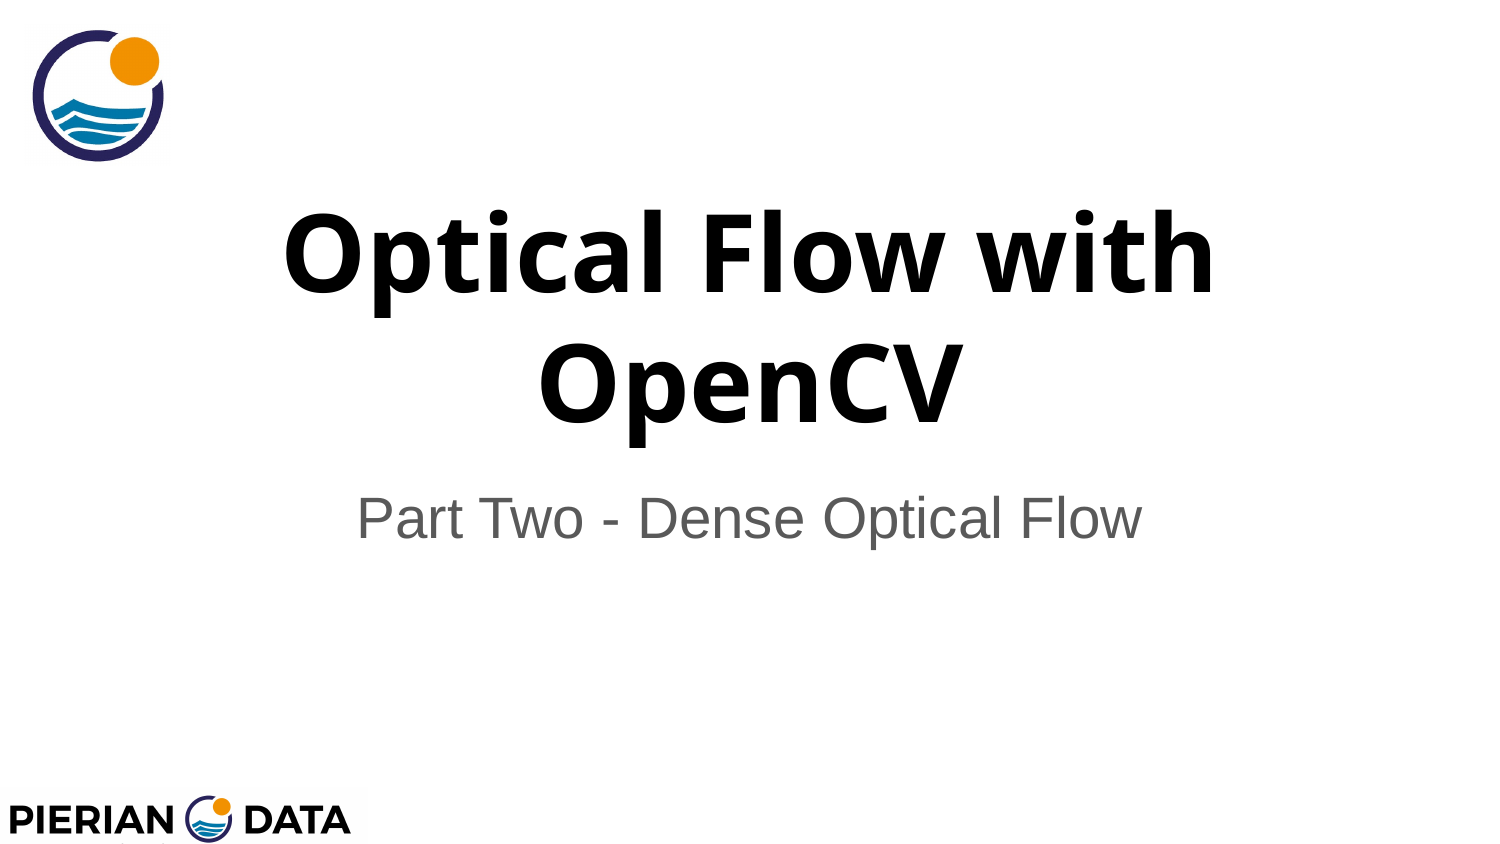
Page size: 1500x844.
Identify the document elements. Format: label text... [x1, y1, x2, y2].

picture [0, 787, 368, 844]
picture [24, 24, 172, 167]
title Optical Flow with OpenCV [51, 122, 1449, 459]
subtitle Part Two - Dense Optical Flow [51, 464, 1449, 595]
